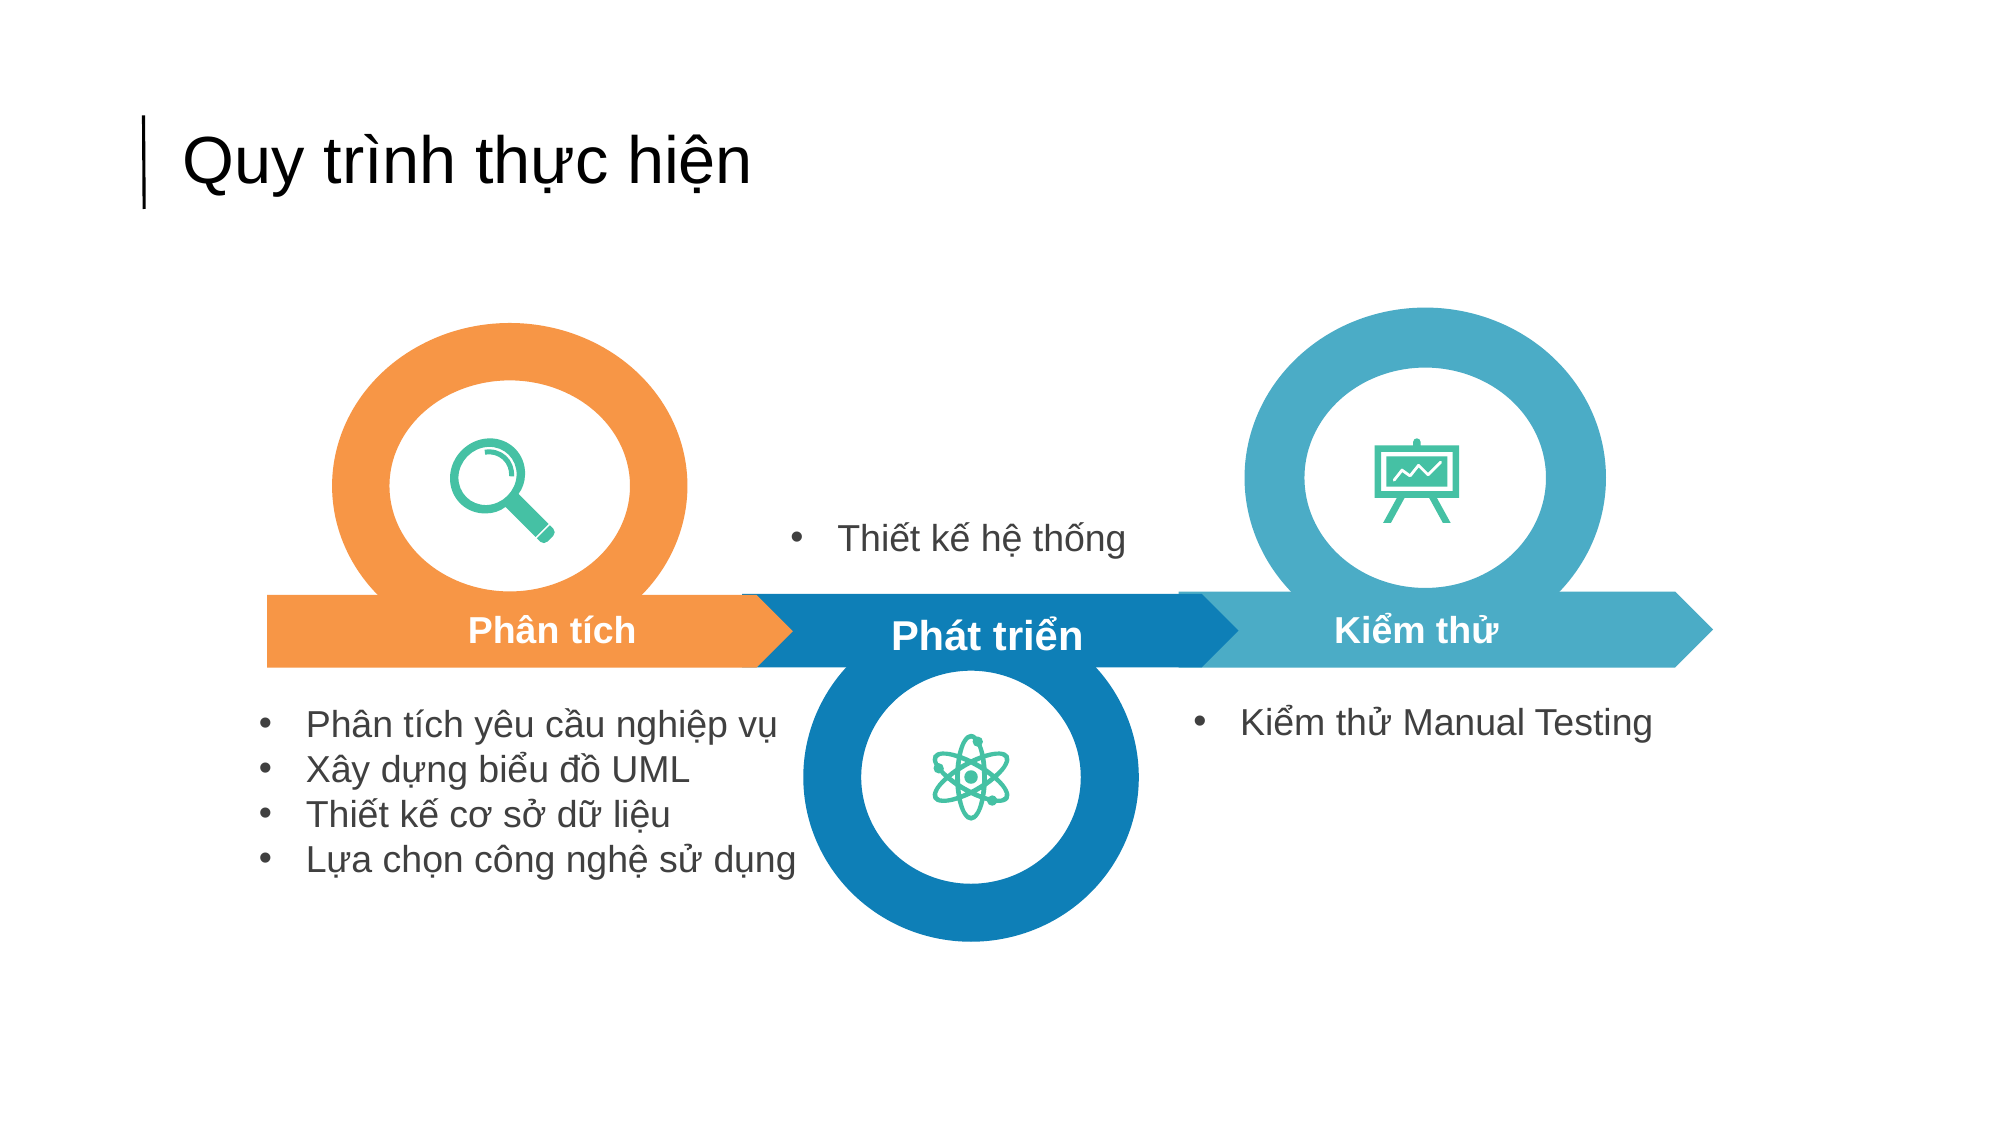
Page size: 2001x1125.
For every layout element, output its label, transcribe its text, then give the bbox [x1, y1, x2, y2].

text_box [742, 593, 1239, 942]
text_box Quy trình thực hiện [162, 106, 1460, 217]
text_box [267, 323, 793, 668]
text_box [1178, 307, 1714, 668]
text_box Kiểm thử Manual Testing [1239, 690, 1698, 751]
text_box Phân tích yêu cầu nghiệp vụ Xây dựng biểu đồ UML Thiết kế cơ sở dữ liệu Lựa chọn công nghệ sử dụng [244, 692, 742, 933]
text_box Thiết kế hệ thống [793, 506, 1178, 567]
